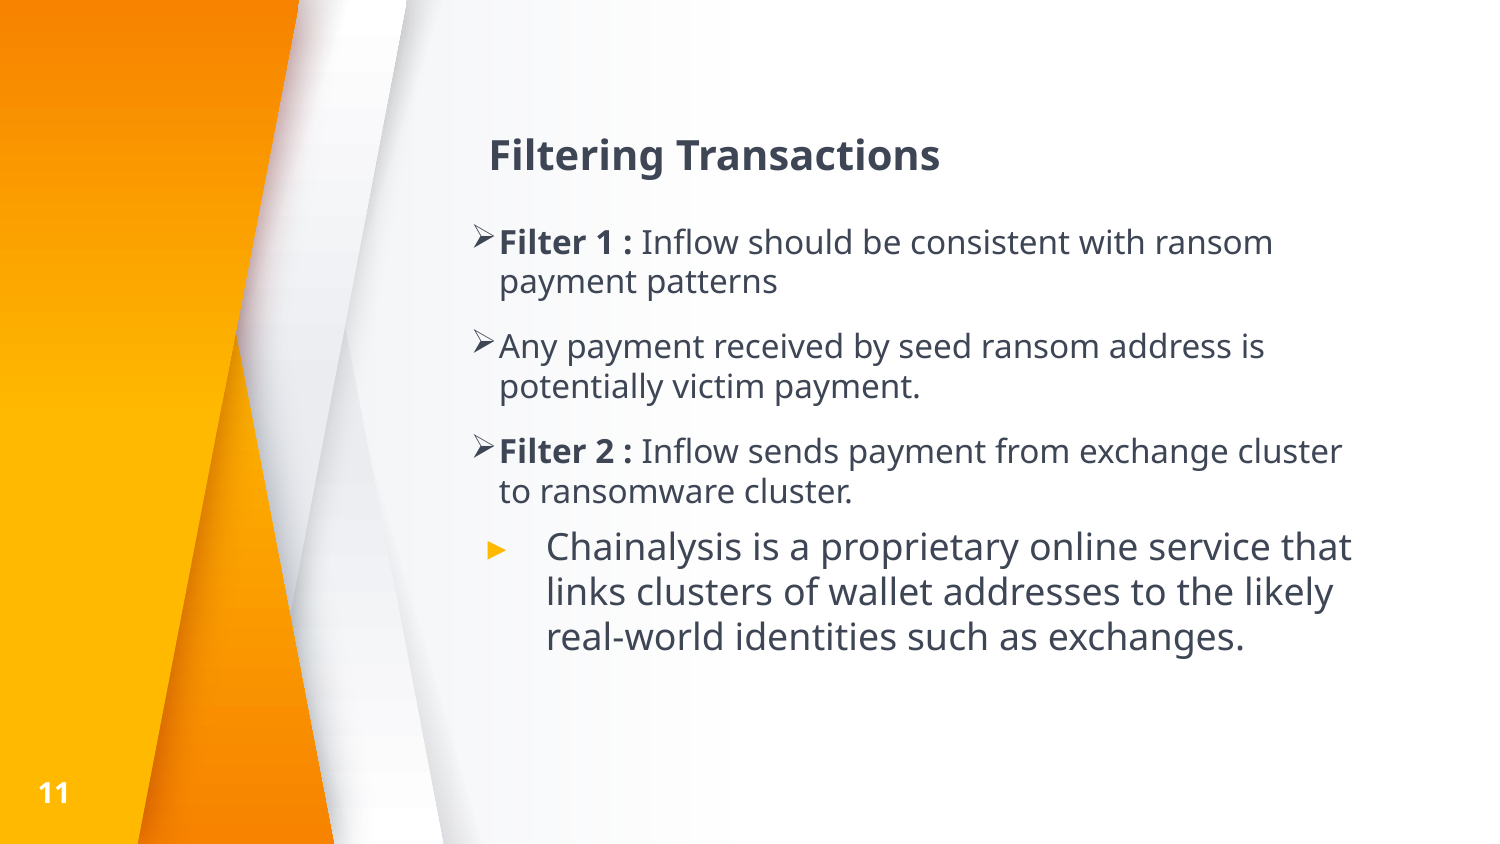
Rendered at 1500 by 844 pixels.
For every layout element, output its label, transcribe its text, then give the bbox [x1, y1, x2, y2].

slide_number 11 [37, 774, 99, 816]
list Filter 1 : Inflow should be consistent with ransom payment patterns Any payment received by seed ransom address is potentially victim payment. Filter 2 : Inflow sends payment from exchange cluster to ransomware cluster. Chainalysis is a proprietary online service that links clusters of wallet addresses to the likely real-world identities such as exchanges. [470, 220, 1368, 424]
title Filtering Transactions [488, 114, 1385, 180]
